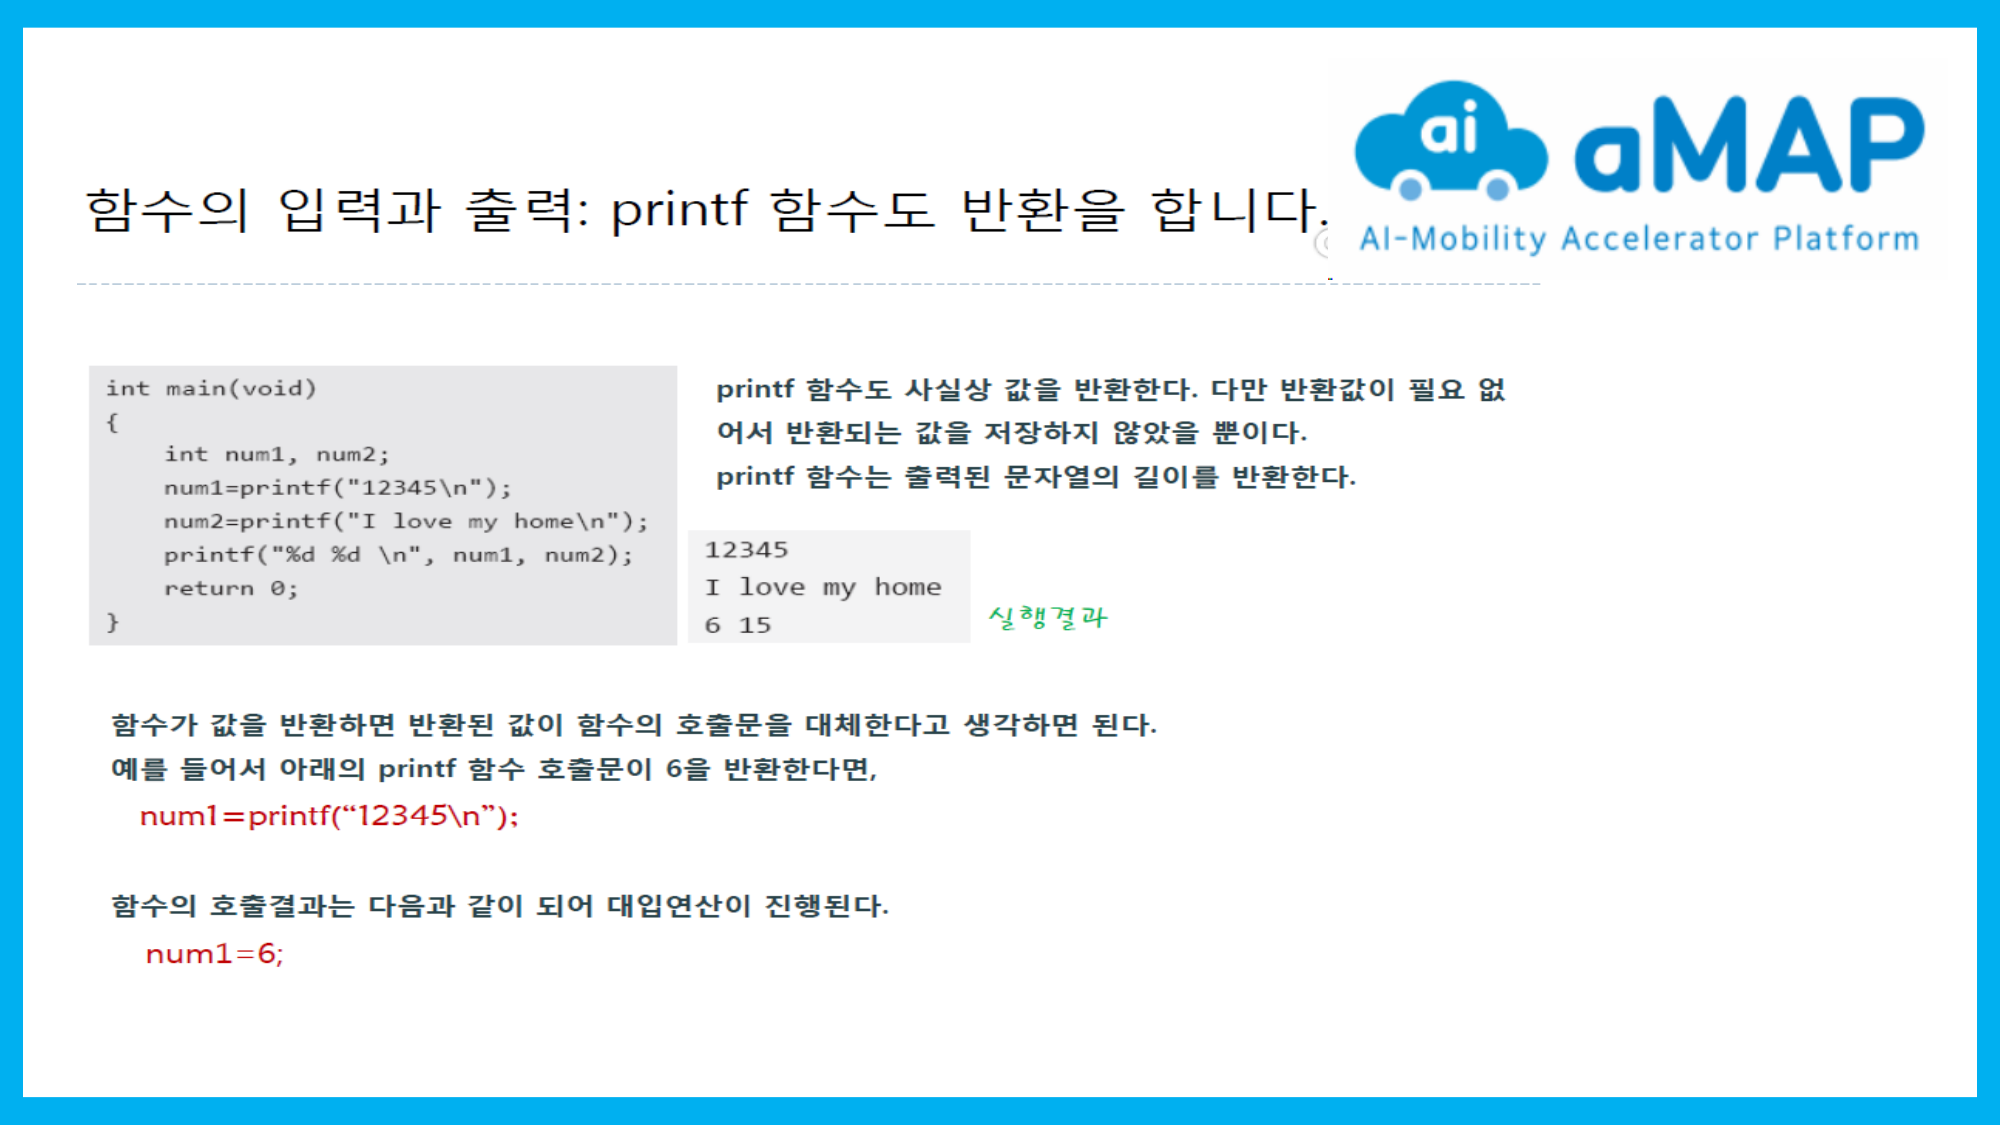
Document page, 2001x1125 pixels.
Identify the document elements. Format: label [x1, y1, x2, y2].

picture [77, 58, 1948, 986]
